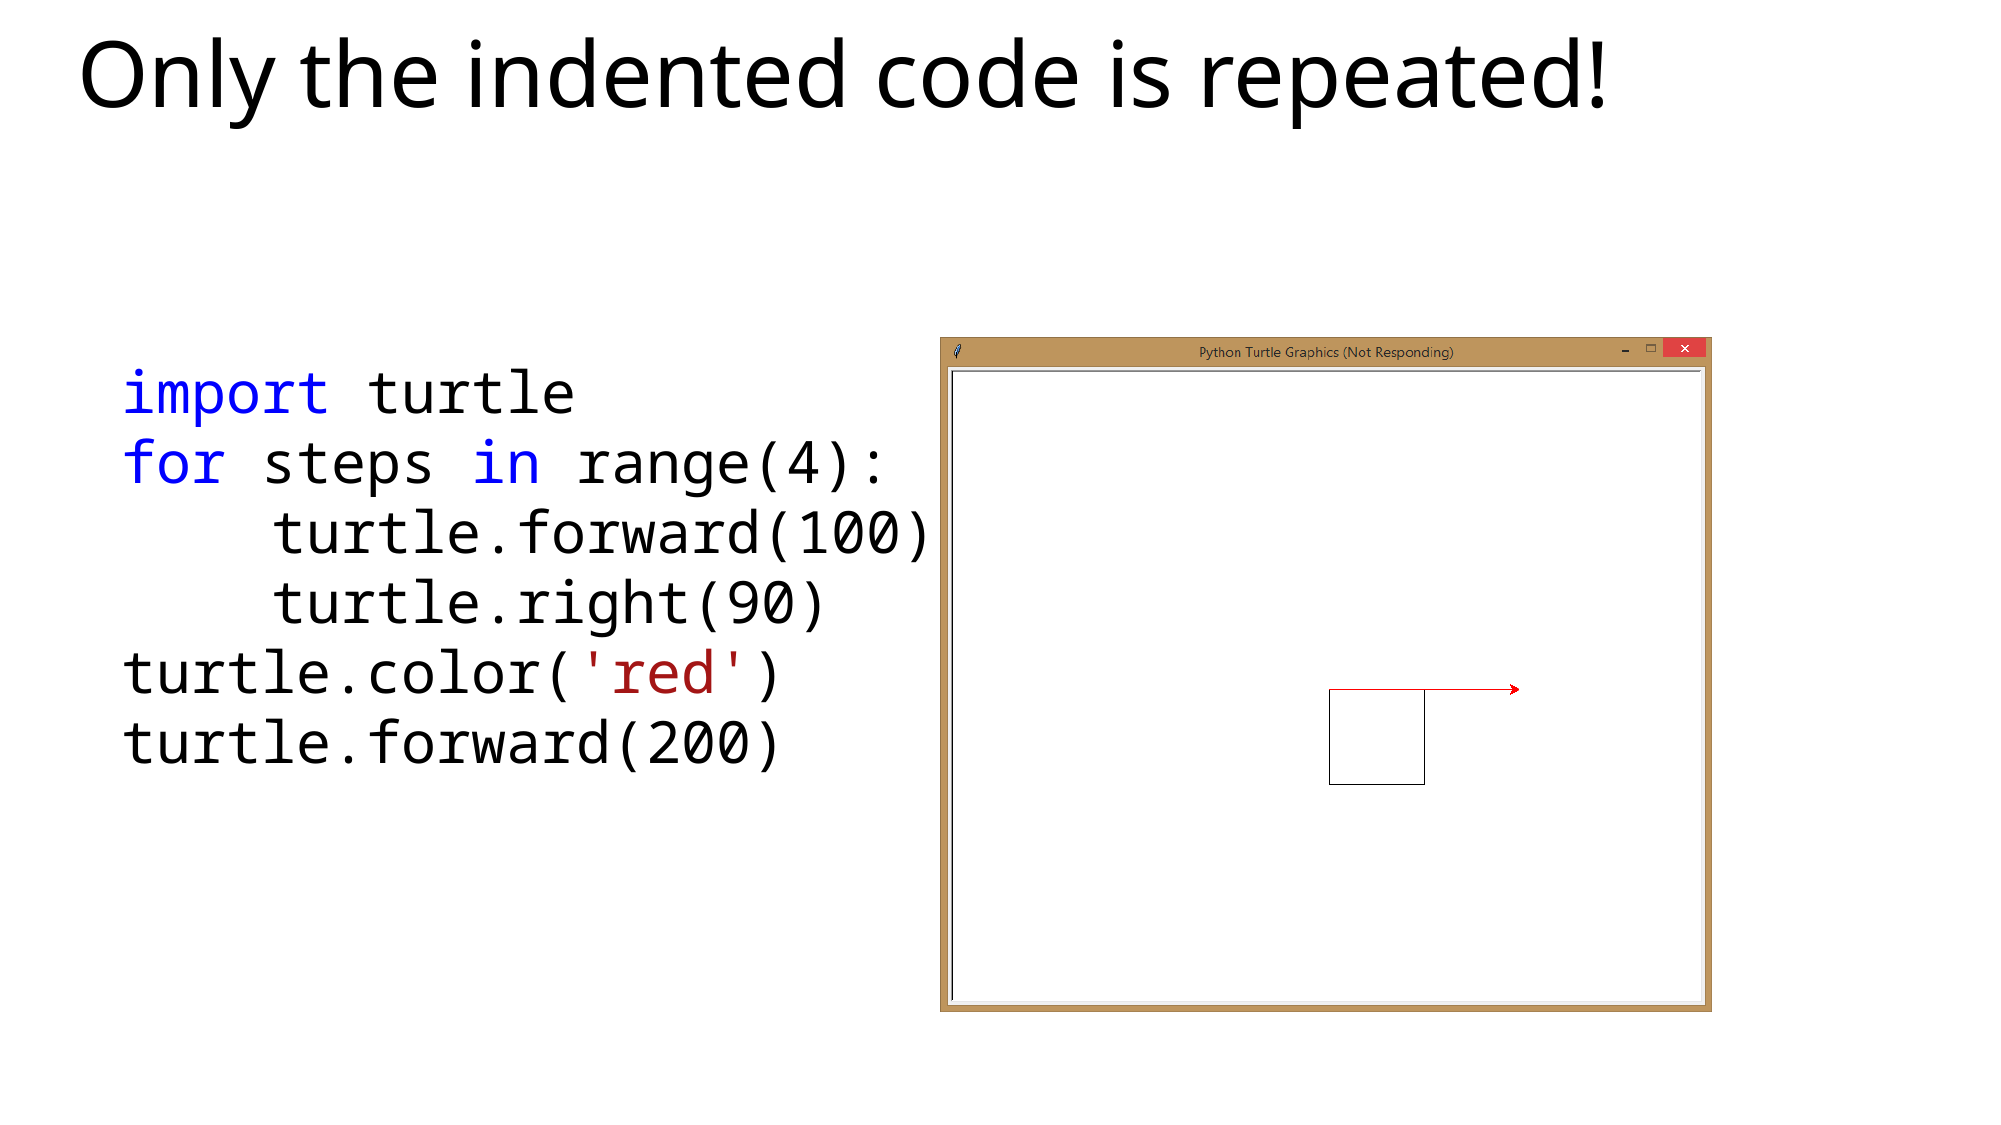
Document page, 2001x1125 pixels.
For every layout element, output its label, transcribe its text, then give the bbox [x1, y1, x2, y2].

title Only the indented code is repeated! [62, 29, 1953, 205]
text_box import turtle for steps in range(4): turtle.forward(100) turtle.right(90) turtle.color('red') turtle.forward(200) [106, 348, 935, 853]
picture [940, 337, 1712, 1013]
